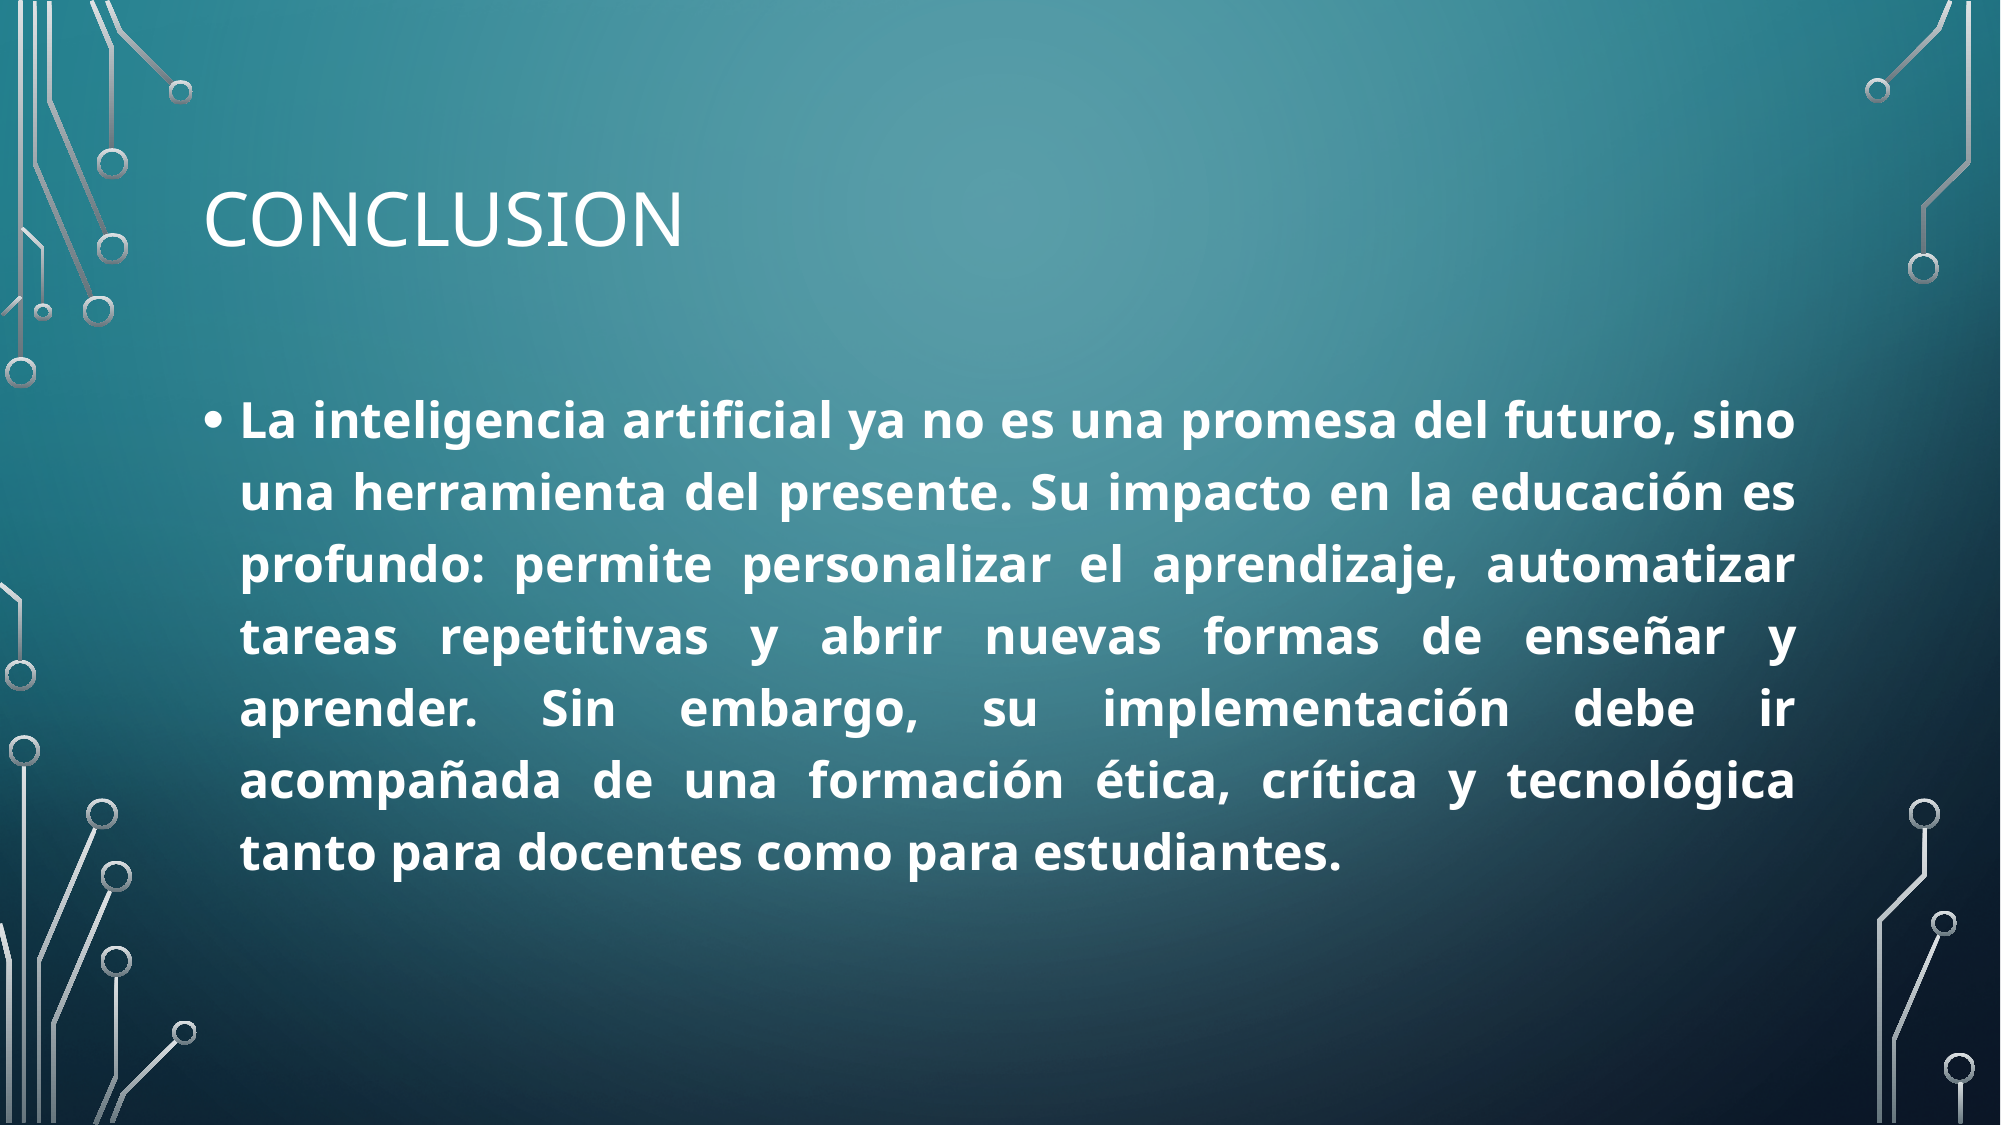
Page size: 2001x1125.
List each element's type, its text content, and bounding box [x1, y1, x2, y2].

title ConClusion [187, 101, 1813, 344]
list La inteligencia artificial ya no es una promesa del futuro, sino una herramienta del presente. Su impacto en la educación es profundo: permite personalizar el aprendizaje, automatizar tareas repetitivas y abrir nuevas formas de enseñar y aprender. Sin embargo, su implementación debe ir acompañada de una formación ética, crítica y tecnológica tanto para docentes como para estudiantes. [187, 369, 1813, 950]
